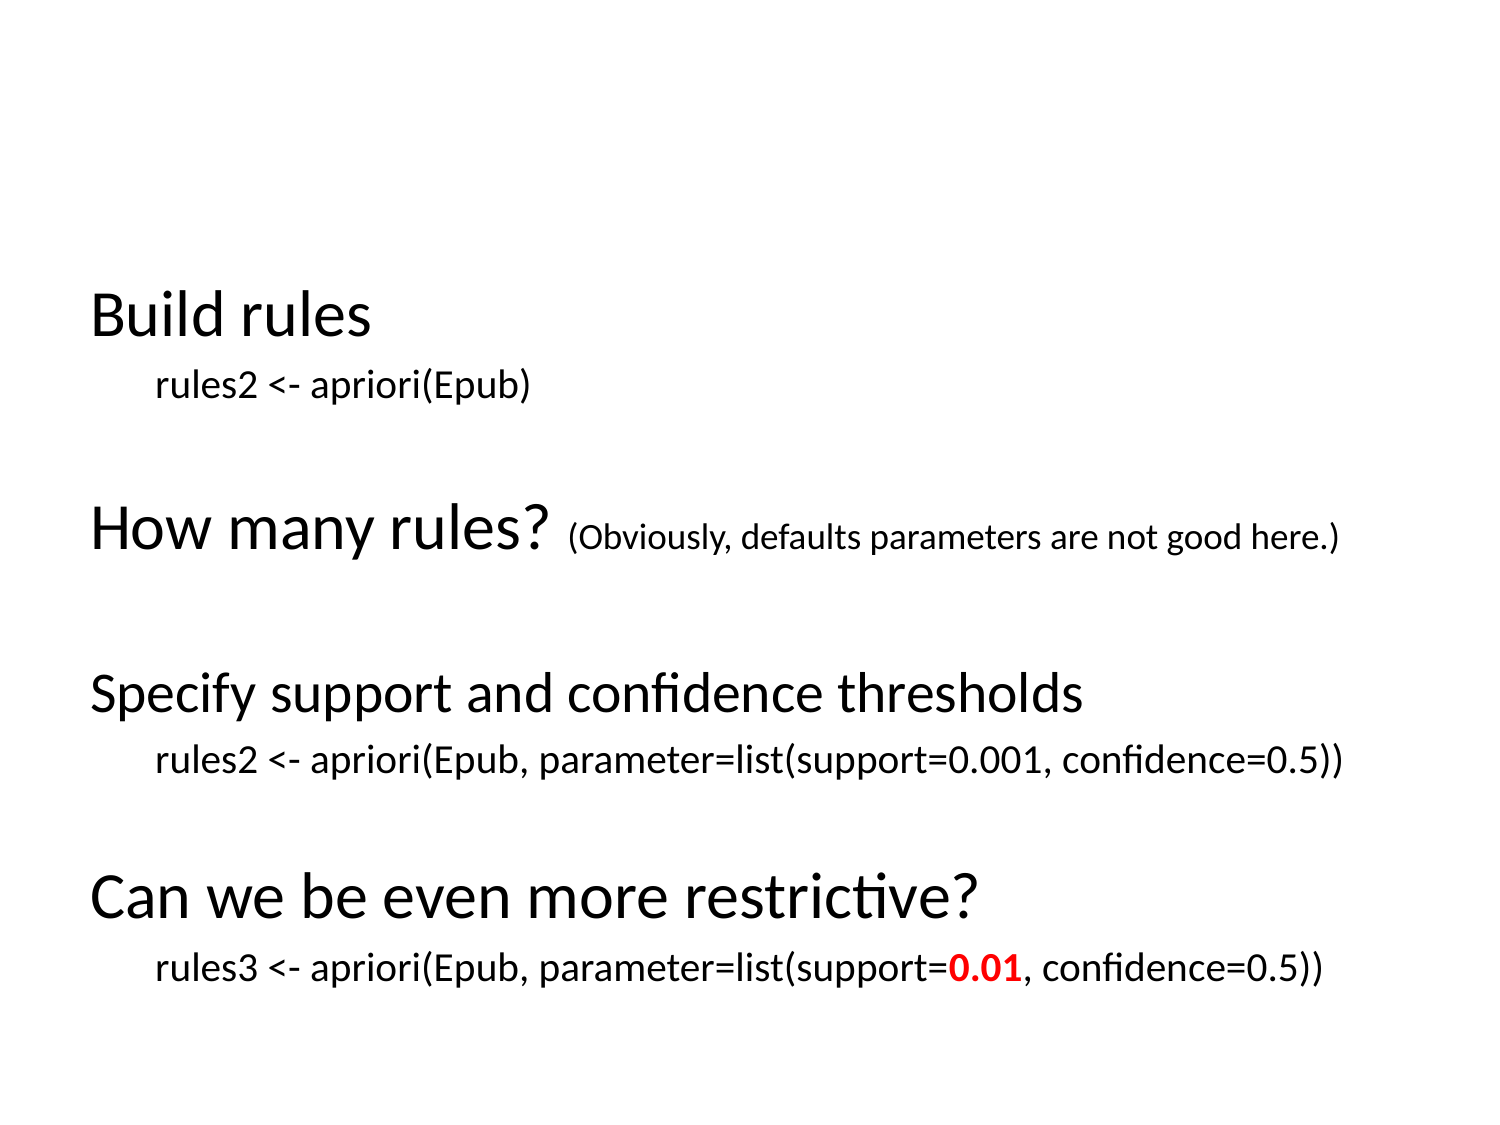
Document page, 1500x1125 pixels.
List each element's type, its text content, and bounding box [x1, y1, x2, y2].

list Build rules rules2 <- apriori(Epub) How many rules? (Obviously, defaults parameters are not good here.) Specify support and confidence thresholds rules2 <- apriori(Epub, parameter=list(support=0.001, confidence=0.5)) Can we be even more restrictive? rules3 <- apriori(Epub, parameter=list(support=0.01, confidence=0.5)) [75, 262, 1425, 1005]
